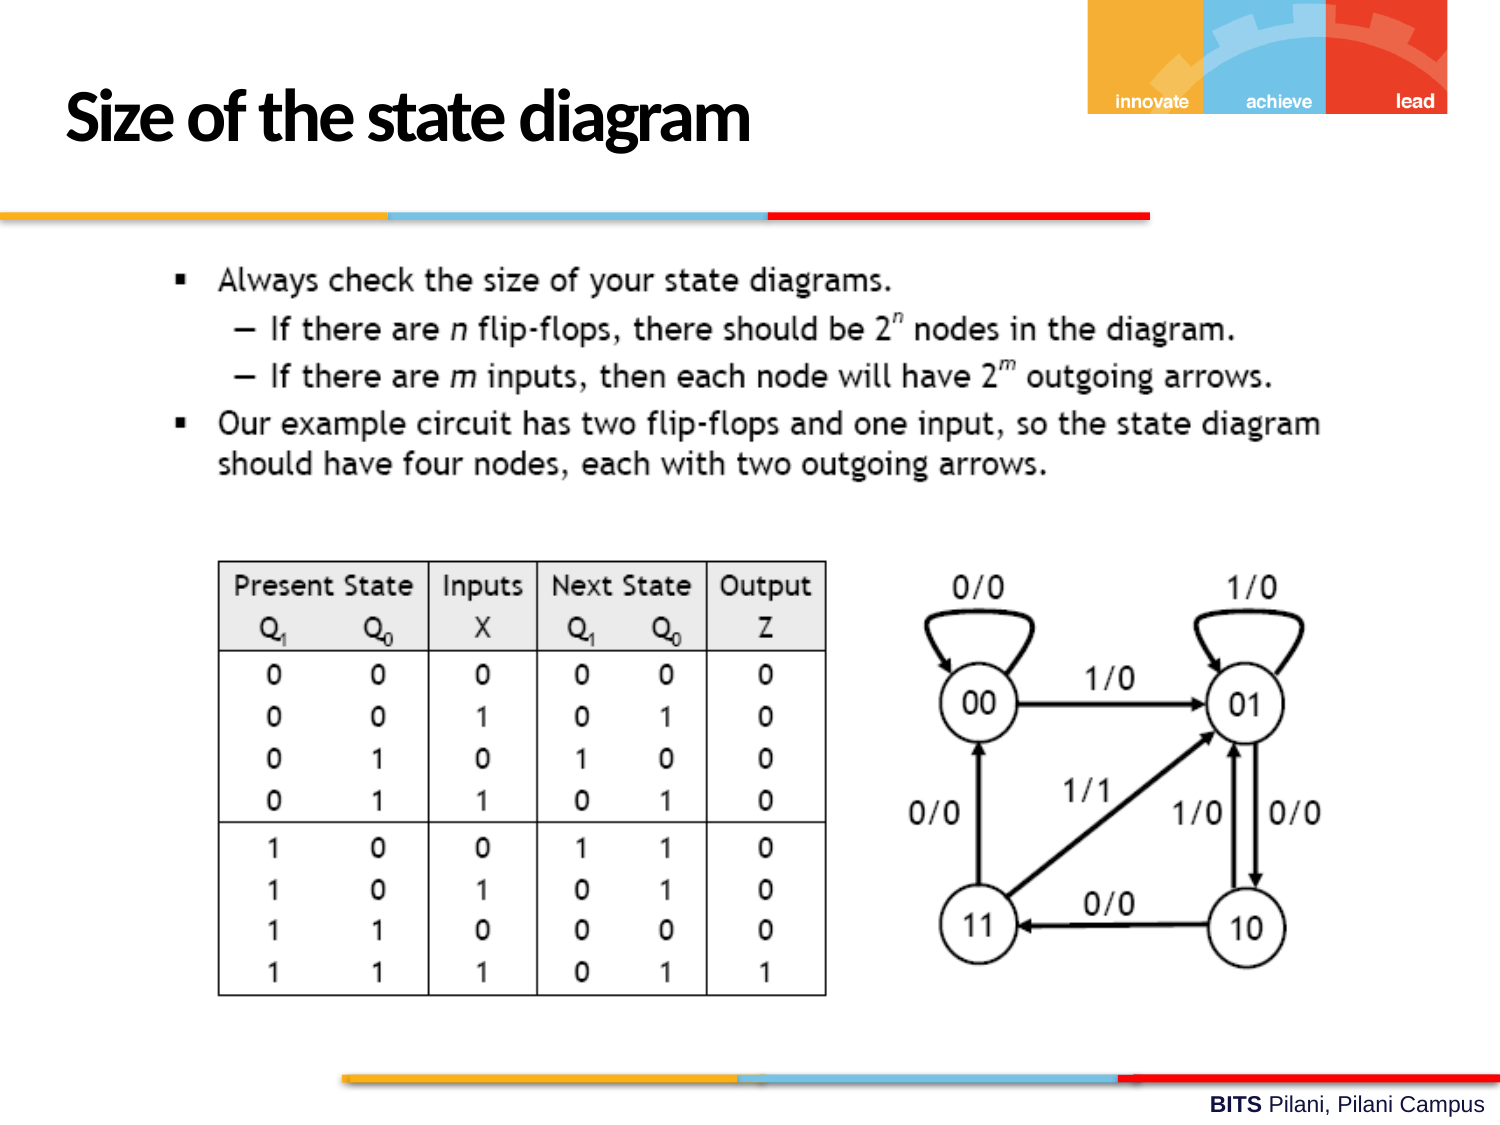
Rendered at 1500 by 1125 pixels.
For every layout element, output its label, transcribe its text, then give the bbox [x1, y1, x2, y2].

picture [1087, 0, 1448, 114]
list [143, 262, 1357, 1015]
list Size of the state diagram [50, 24, 1088, 213]
